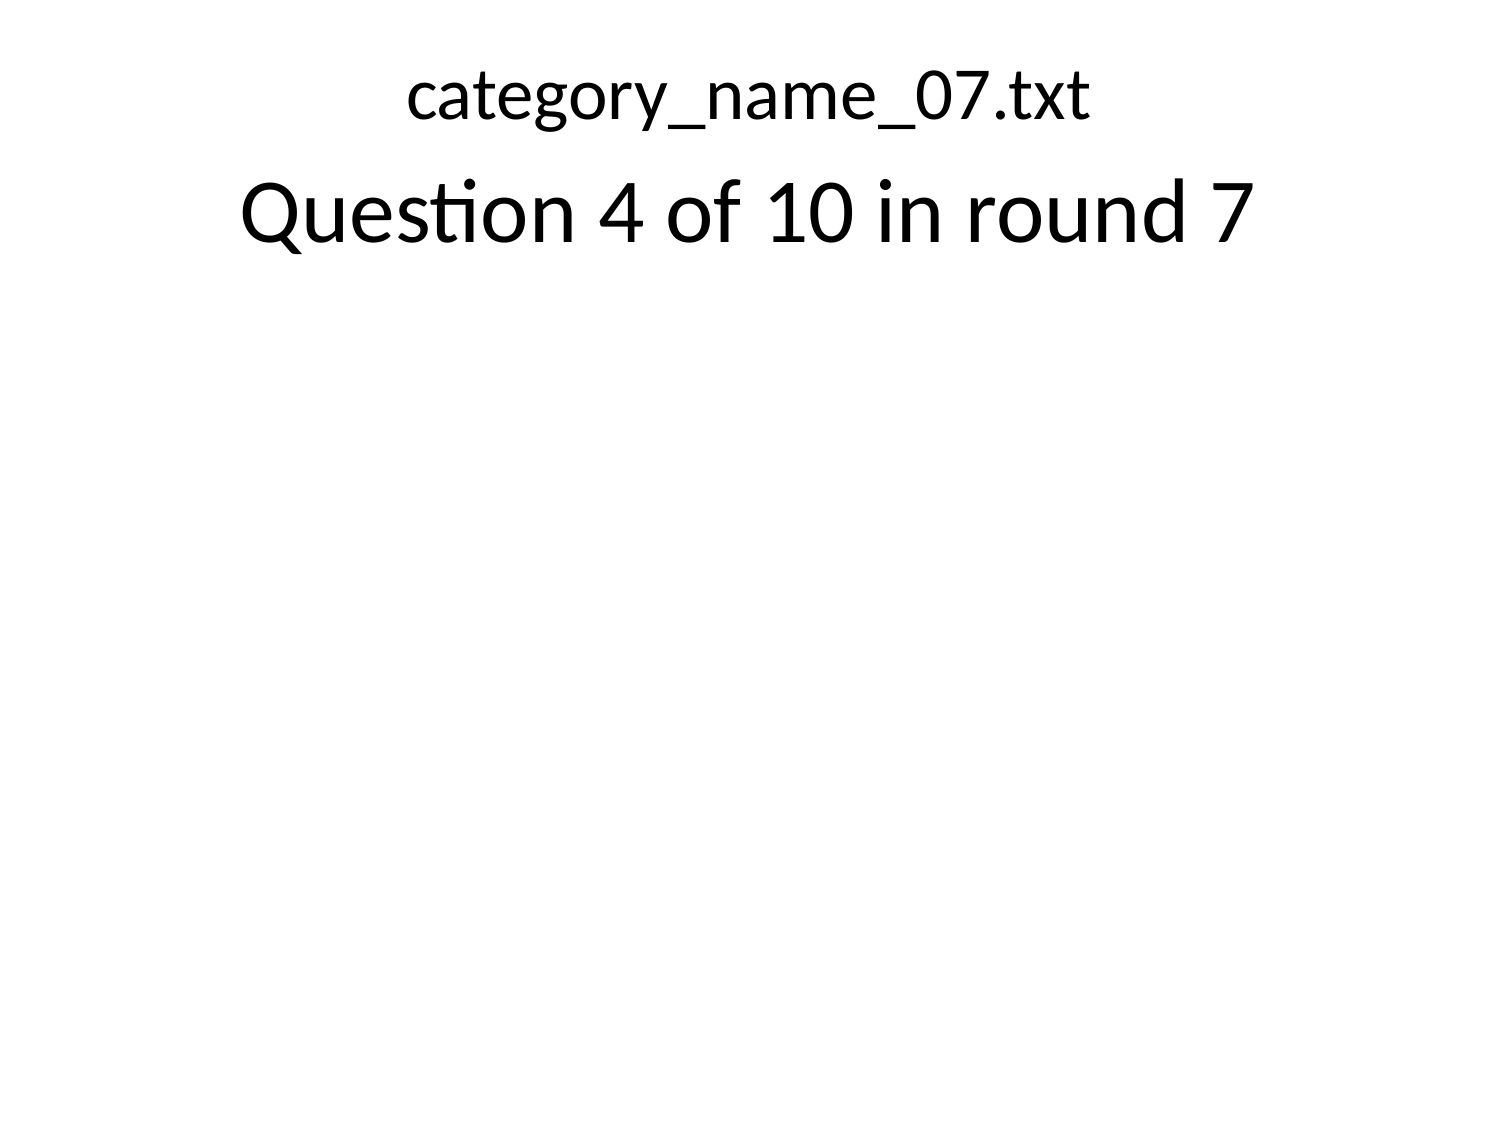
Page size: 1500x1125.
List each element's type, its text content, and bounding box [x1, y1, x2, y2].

text_box Question 4 of 10 in round 7 [35, 143, 1463, 765]
text_box category_name_07.txt [35, 37, 1463, 143]
